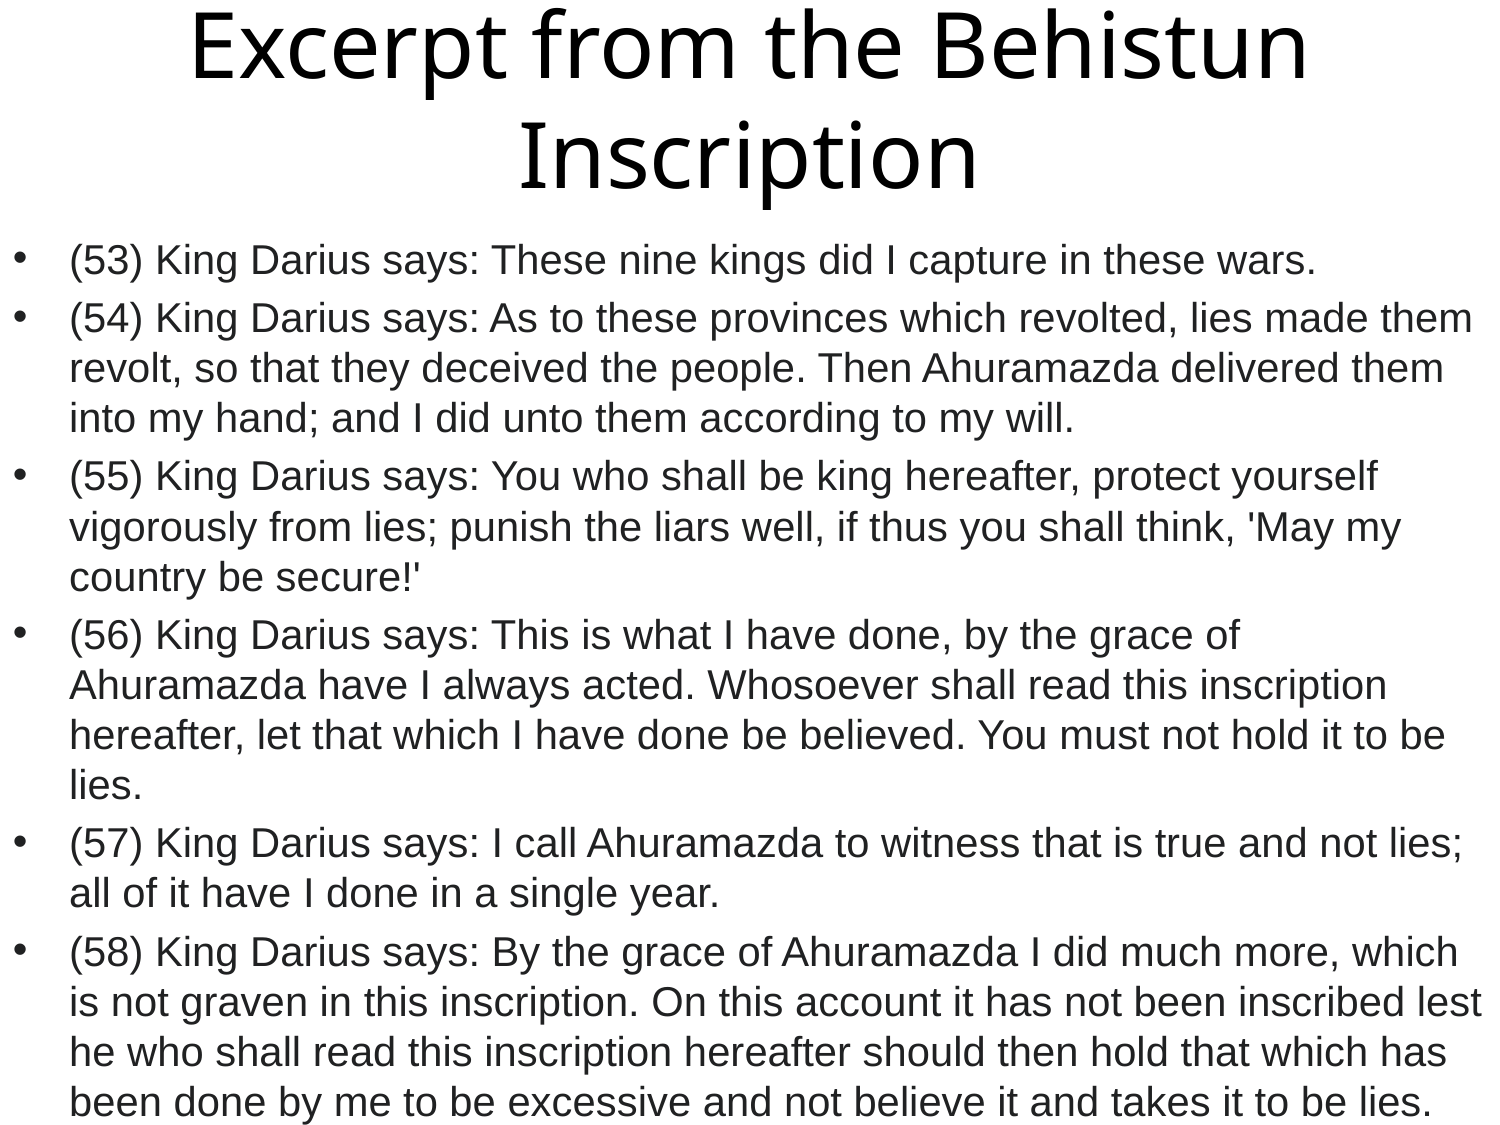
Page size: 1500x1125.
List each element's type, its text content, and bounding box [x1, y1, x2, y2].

title Excerpt from the Behistun Inscription [112, 2, 1388, 191]
list (53) King Darius says: These nine kings did I capture in these wars. (54) King Darius says: As to these provinces which revolted, lies made them revolt, so that they deceived the people. Then Ahuramazda delivered them into my hand; and I did unto them according to my will. (55) King Darius says: You who shall be king hereafter, protect yourself vigorously from lies; punish the liars well, if thus you shall think, 'May my country be secure!' (56) King Darius says: This is what I have done, by the grace of Ahuramazda have I always acted. Whosoever shall read this inscription hereafter, let that which I have done be believed. You must not hold it to be lies. (57) King Darius says: I call Ahuramazda to witness that is true and not lies; all of it have I done in a single year. (58) King Darius says: By the grace of Ahuramazda I did much more, which is not graven in this inscription. On this account it has not been inscribed lest he who shall read this inscription hereafter should then hold that which has been done by me to be excessive and not believe it and takes it to be lies. [0, 224, 1498, 900]
